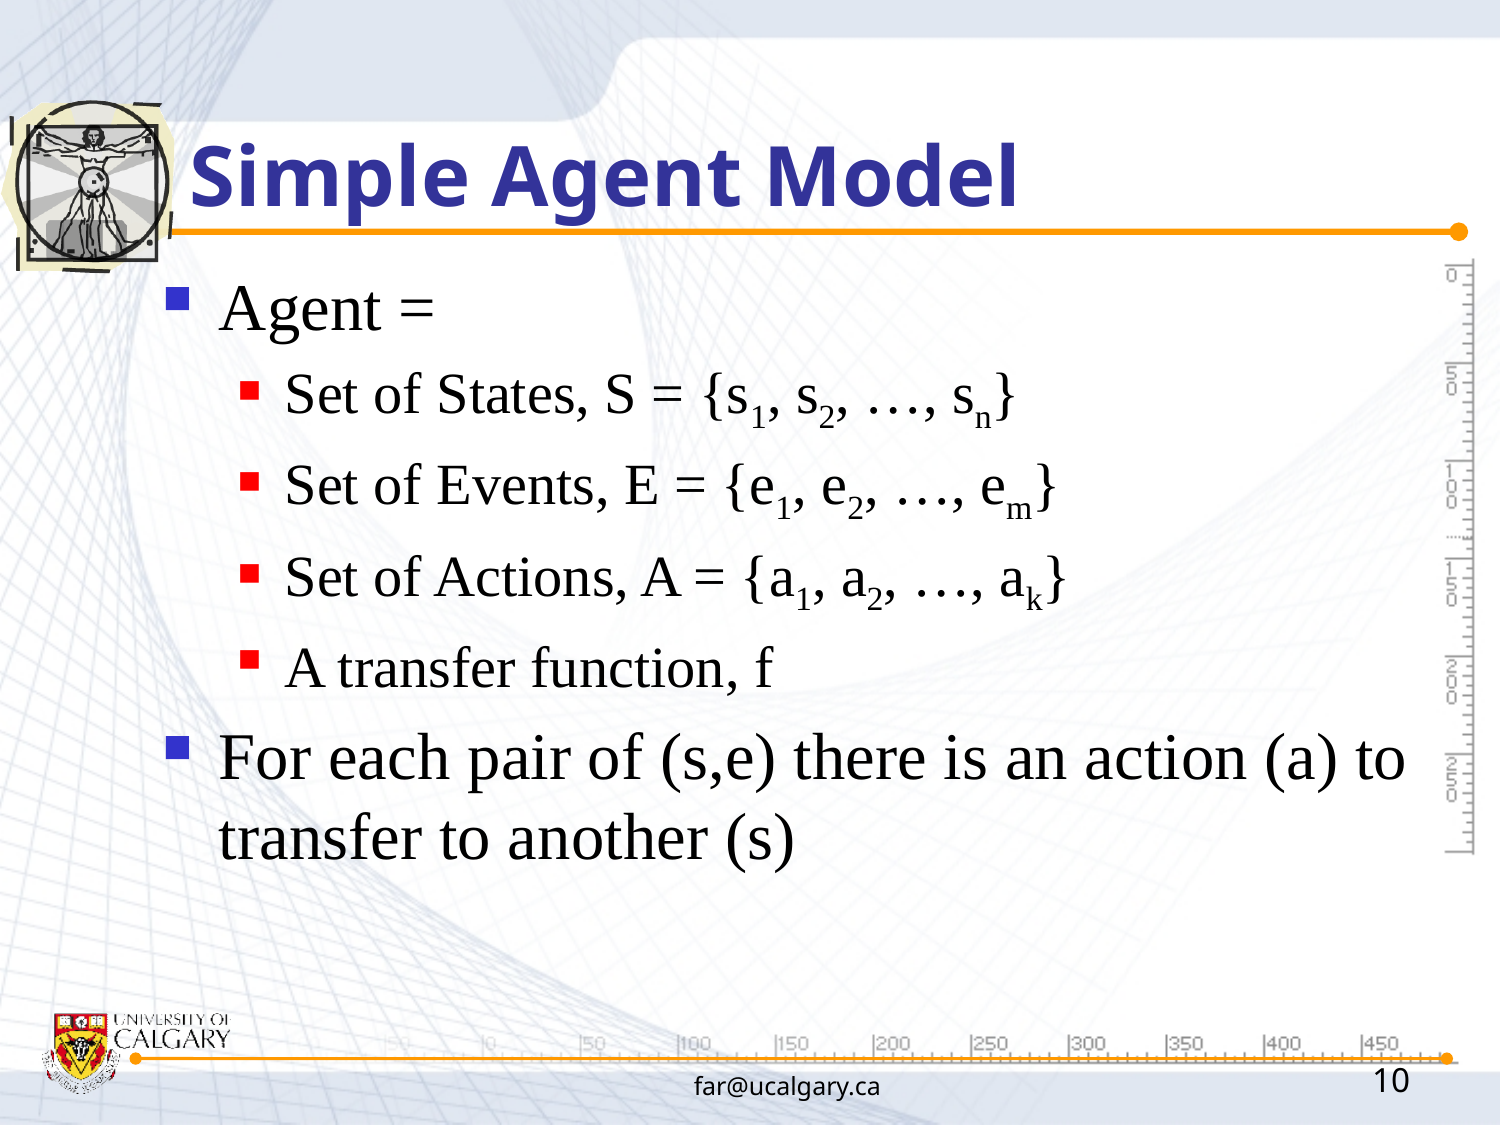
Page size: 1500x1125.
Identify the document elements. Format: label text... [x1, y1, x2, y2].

list Agent = Set of States, S = {s1, s2, …, sn} Set of Events, E = {e1, e2, …, em} Set of Actions, A = {a1, a2, …, ak} A transfer function, f For each pair of (s,e) there is an action (a) to transfer to another (s) [147, 255, 1461, 1000]
title Simple Agent Model [174, 42, 1468, 231]
footer far@ucalgary.ca [549, 1046, 1026, 1113]
picture [0, 0, 1500, 1125]
slide_number 10 [1112, 1046, 1426, 1113]
